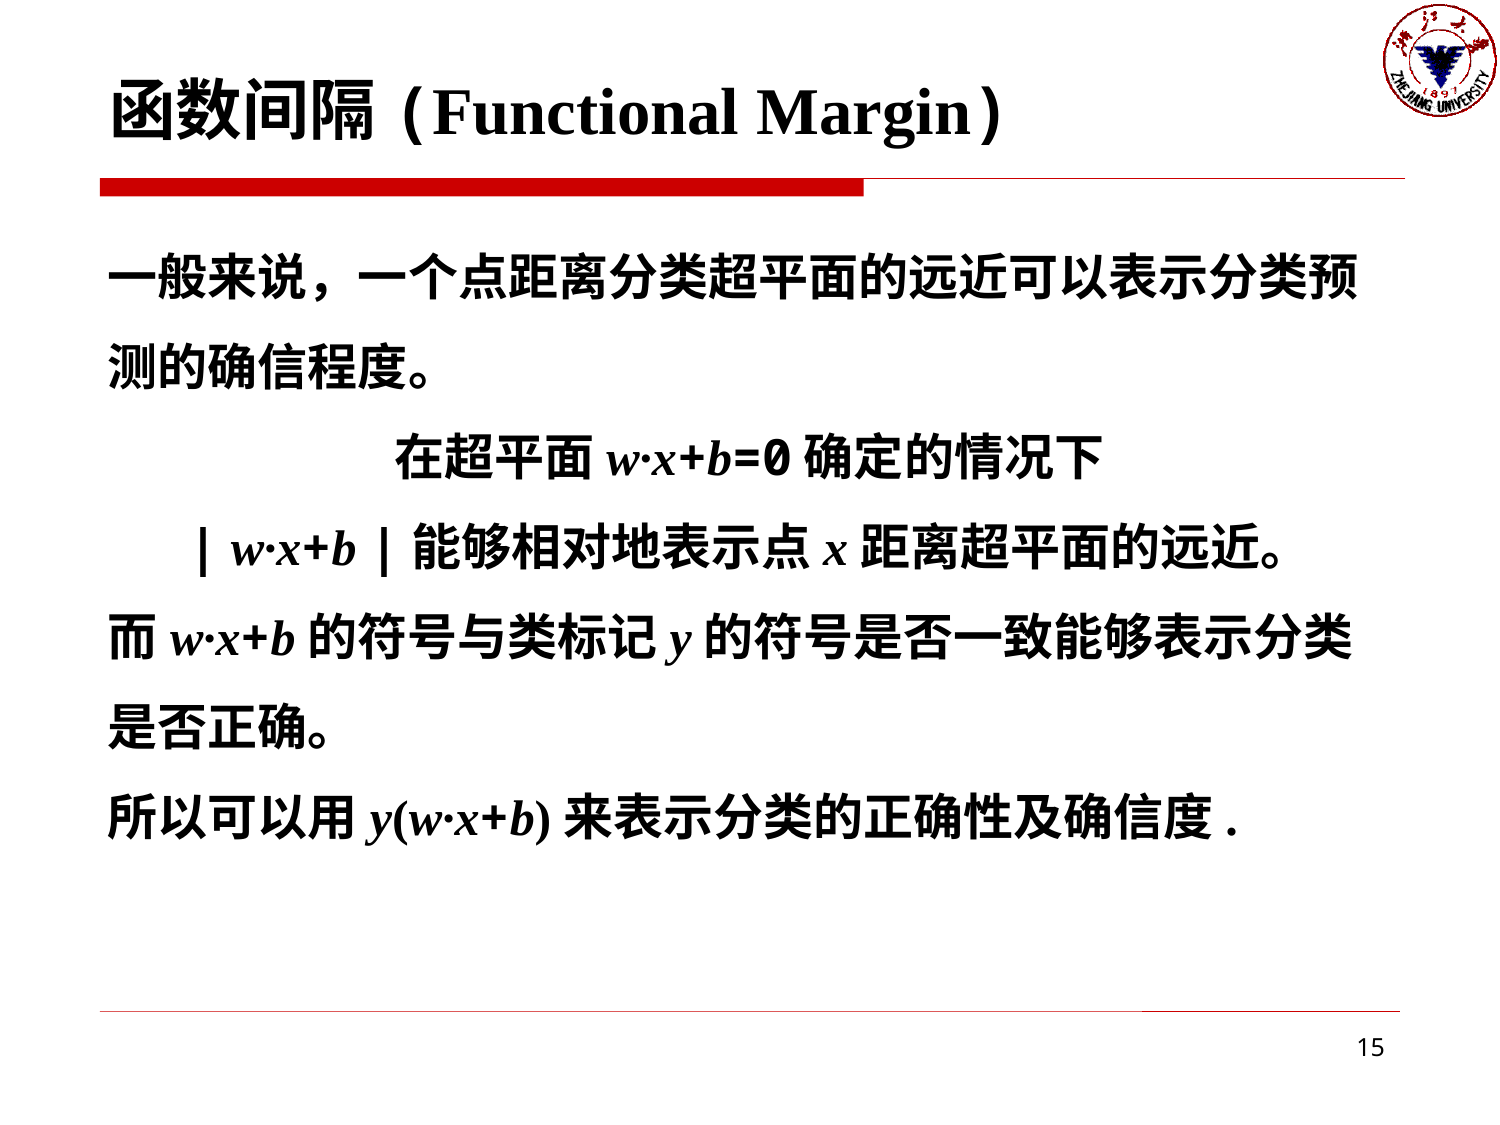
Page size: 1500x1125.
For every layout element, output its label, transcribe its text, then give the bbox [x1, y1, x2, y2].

title 函数间隔(Functional Margin) [94, 31, 1407, 155]
picture [1379, 2, 1499, 119]
slide_number 15 [1245, 1024, 1401, 1103]
list 一般来说，一个点距离分类超平面的远近可以表示分类预测的确信程度。 在超平面w·x+b=0确定的情况下 | w·x+b |能够相对地表示点x距离超平面的远近。 而w·x+b的符号与类标记y的符号是否一致能够表示分类是否正确。 所以可以用y(w·x+b)来表示分类的正确性及确信度. [92, 208, 1406, 1012]
